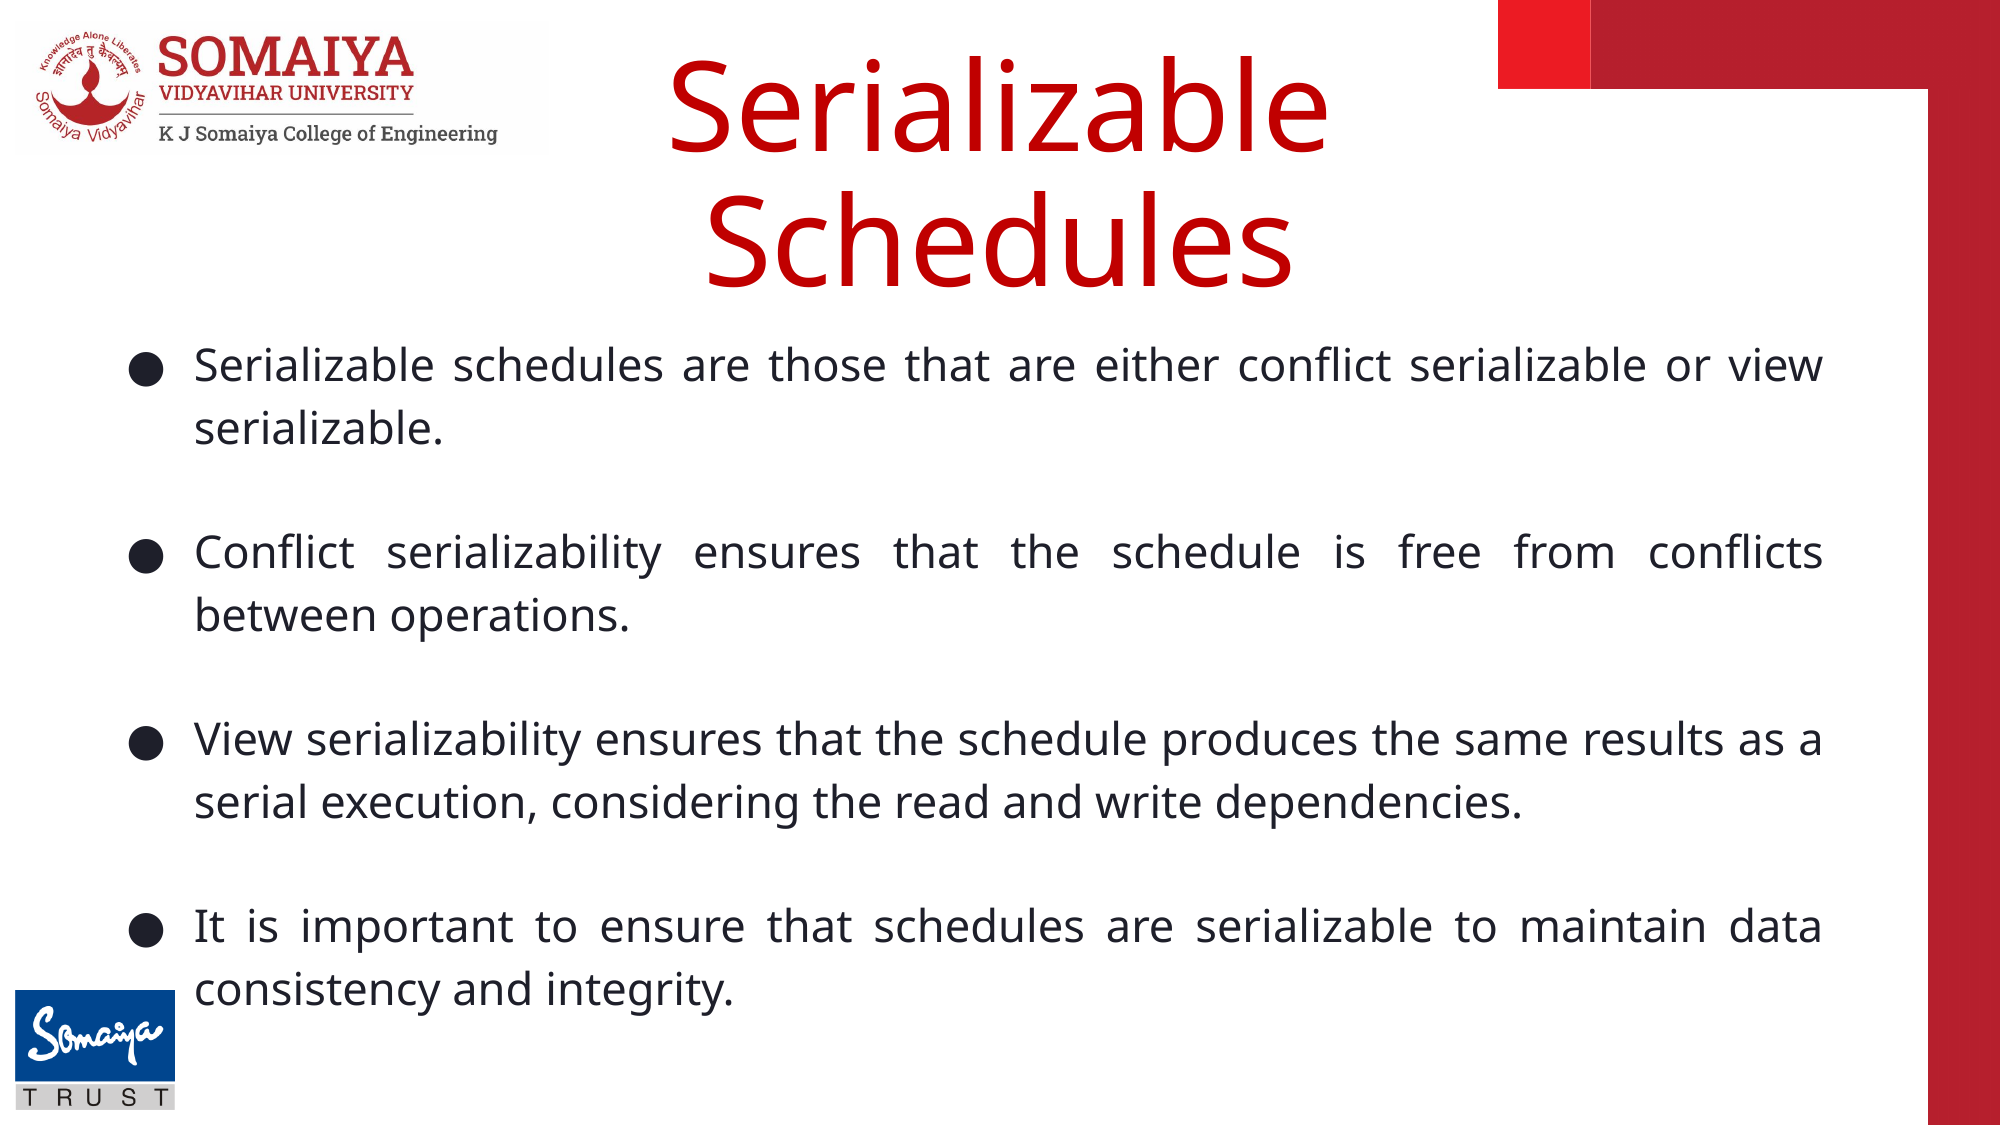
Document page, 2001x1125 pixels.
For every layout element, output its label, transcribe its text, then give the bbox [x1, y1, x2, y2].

picture [1498, 0, 2000, 1125]
title Serializable Schedules [406, 70, 1594, 288]
text_box Serializable schedules are those that are either conflict serializable or view serializable. Conflict serializability ensures that the schedule is free from conflicts between operations. View serializability ensures that the schedule produces the same results as a serial execution, considering the read and write dependencies. It is important to ensure that schedules are serializable to maintain data consistency and integrity. [111, 321, 1840, 1034]
picture [15, 21, 549, 156]
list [15, 990, 175, 1110]
